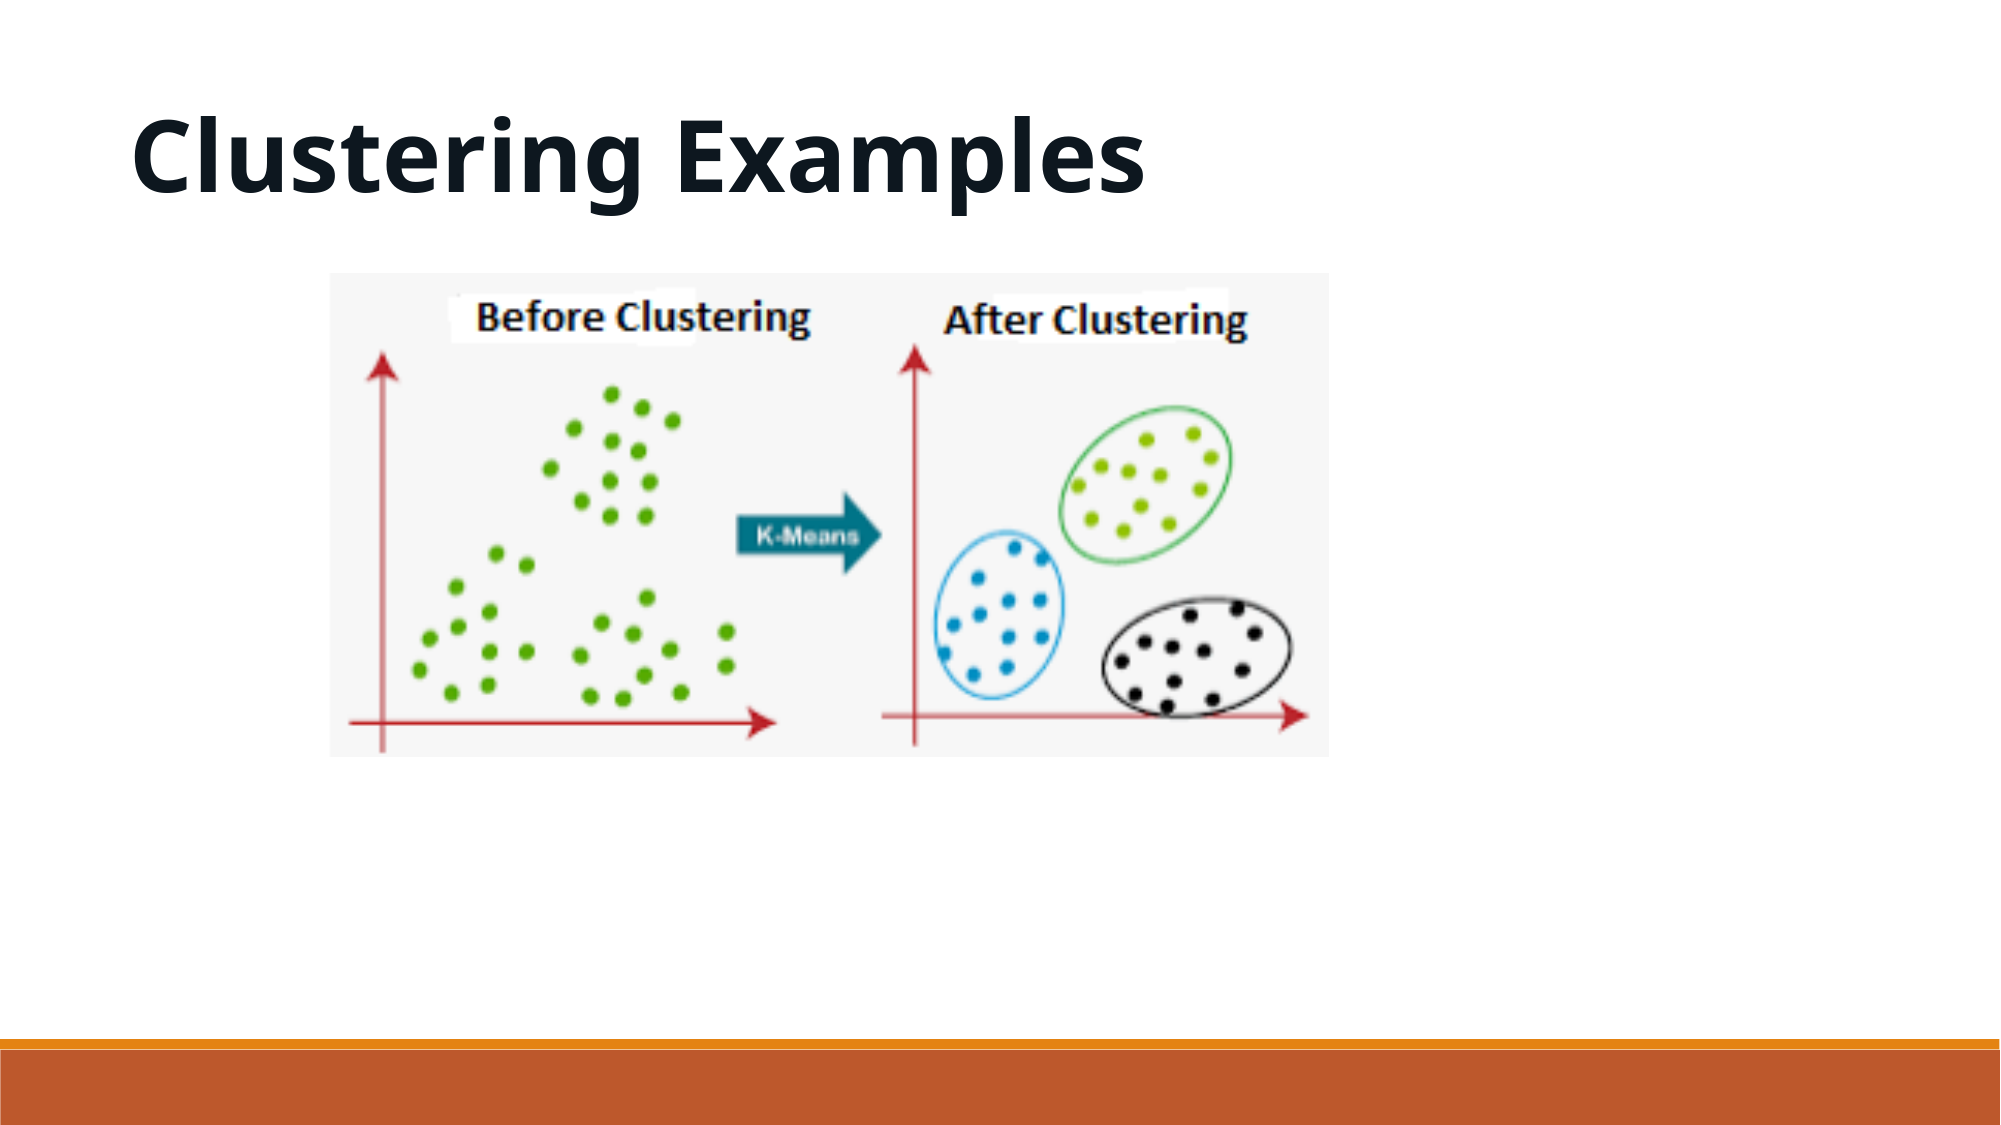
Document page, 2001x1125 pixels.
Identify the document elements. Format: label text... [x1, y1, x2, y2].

text_box Clustering Examples [115, 84, 1357, 220]
picture [327, 272, 1330, 757]
